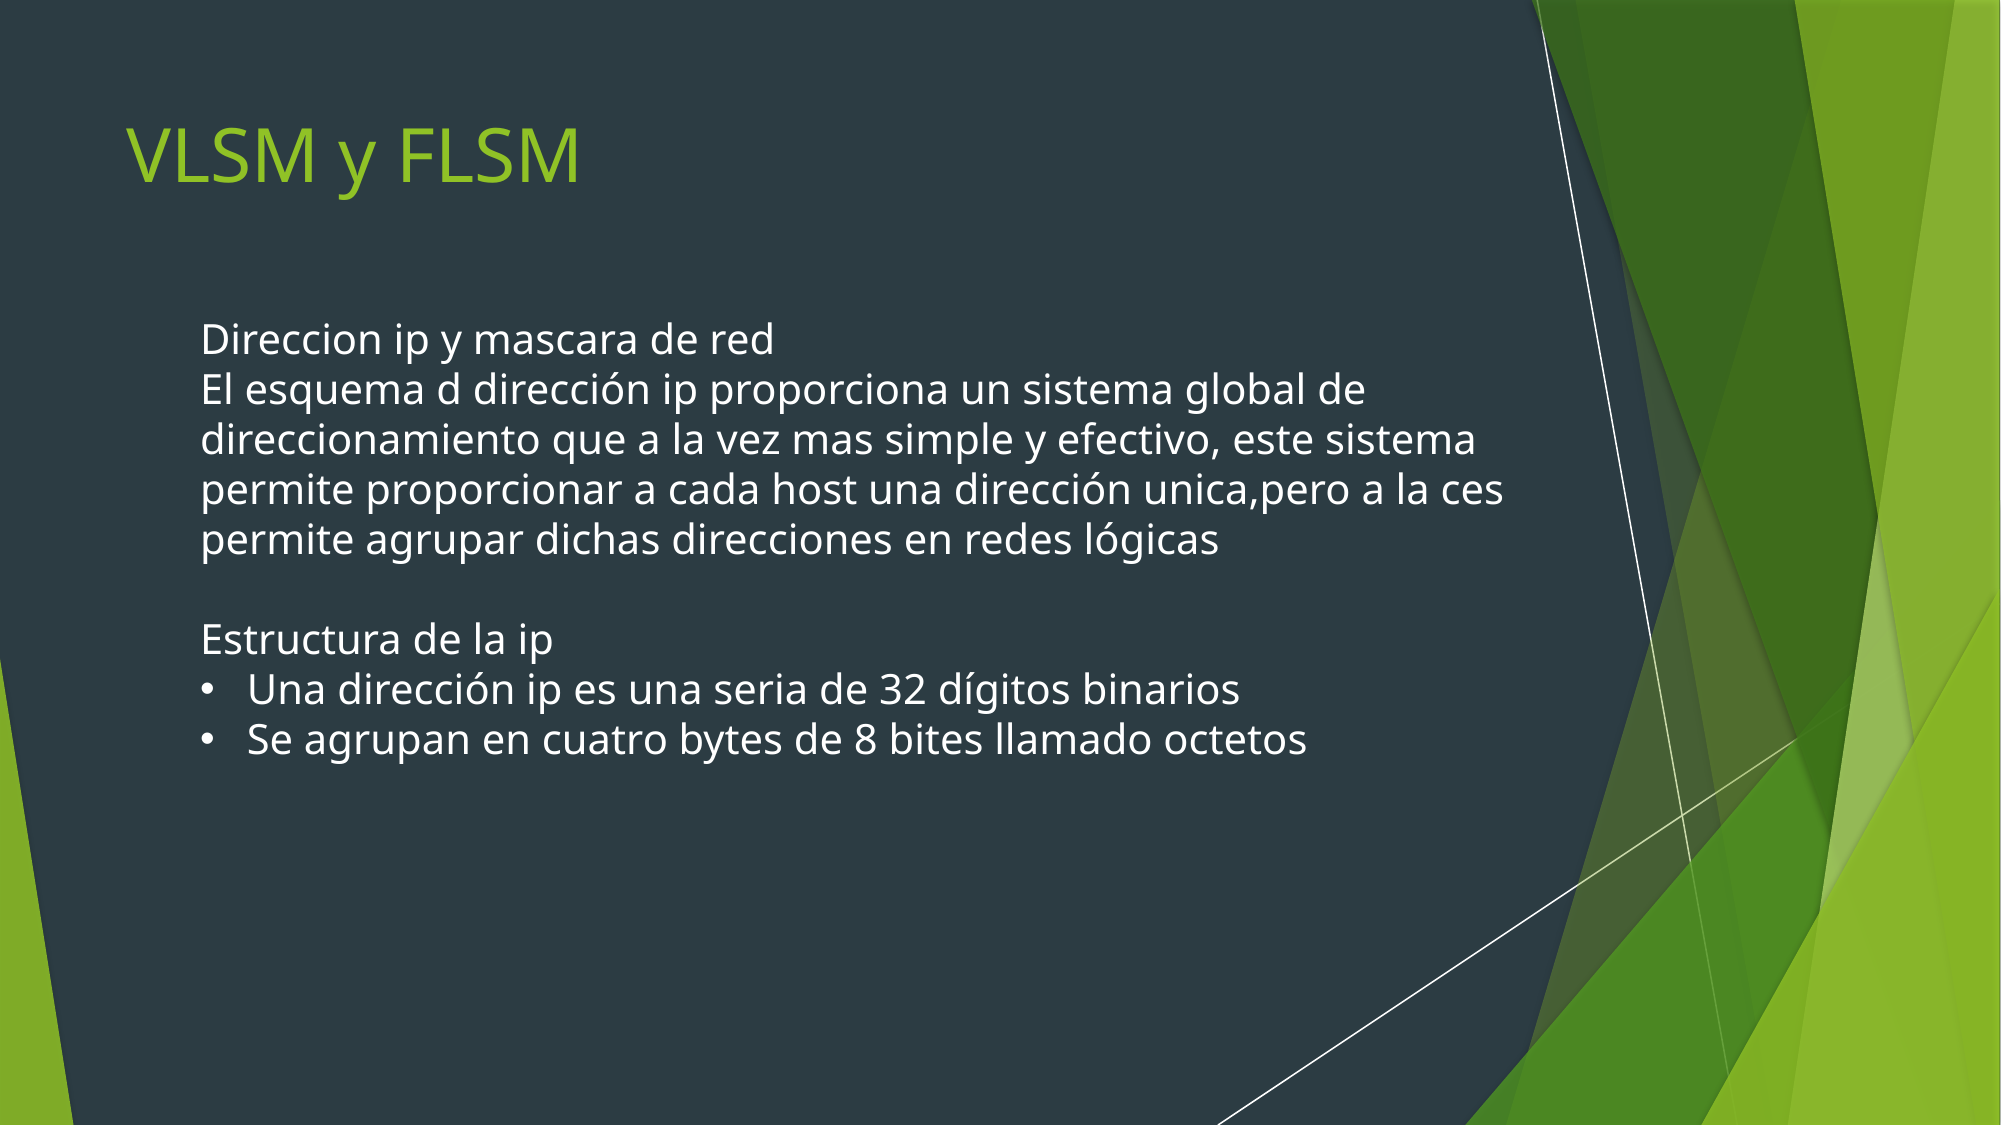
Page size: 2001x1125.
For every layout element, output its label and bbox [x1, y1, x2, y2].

text_box [0, 0, 2000, 1125]
